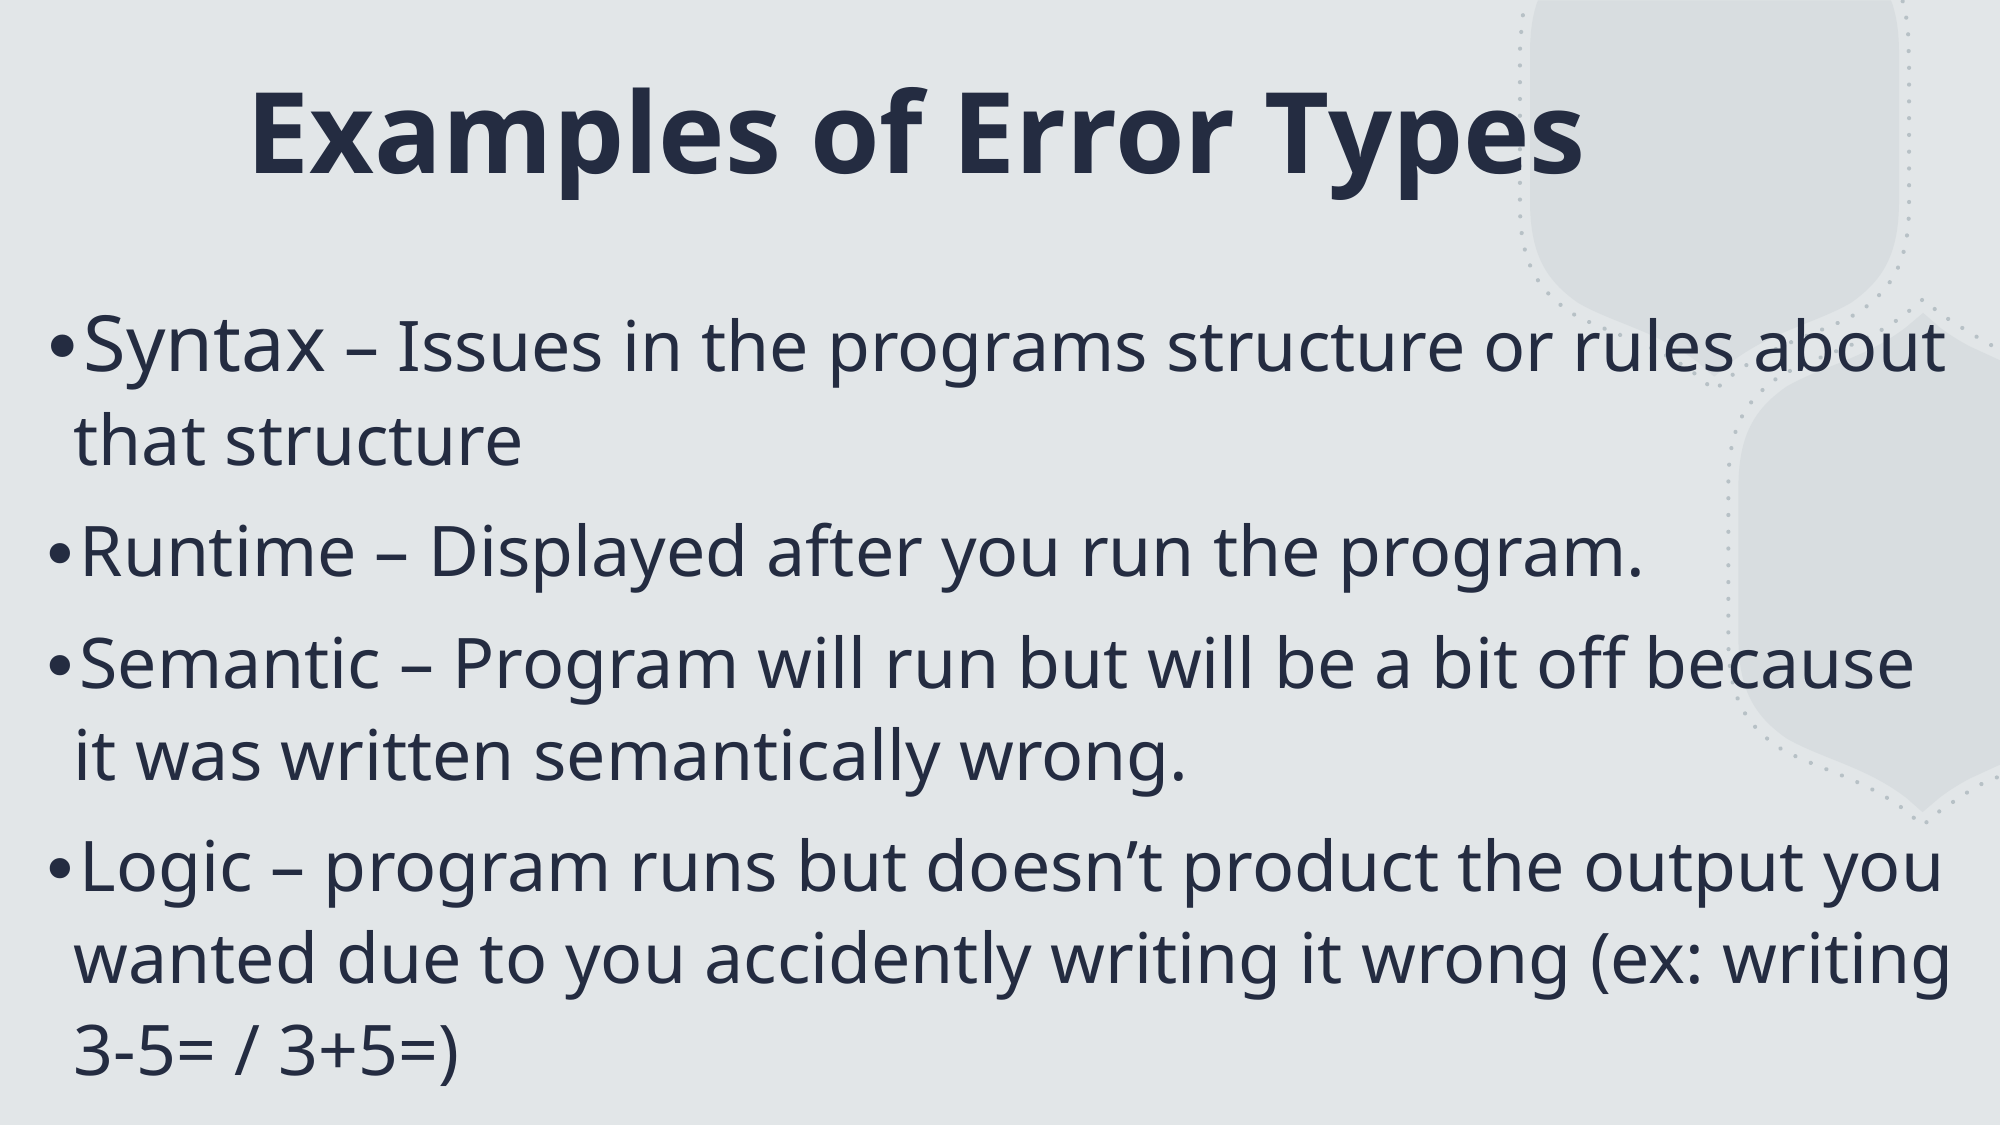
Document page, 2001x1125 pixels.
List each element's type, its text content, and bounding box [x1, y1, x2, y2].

list Syntax – Issues in the programs structure or rules about that structure Runtime – Displayed after you run the program. Semantic – Program will run but will be a bit off because it was written semantically wrong. Logic – program runs but doesn’t product the output you wanted due to you accidently writing it wrong (ex: writing 3-5= / 3+5=) [23, 277, 1977, 1104]
title Examples of Error Types [172, 40, 1661, 216]
